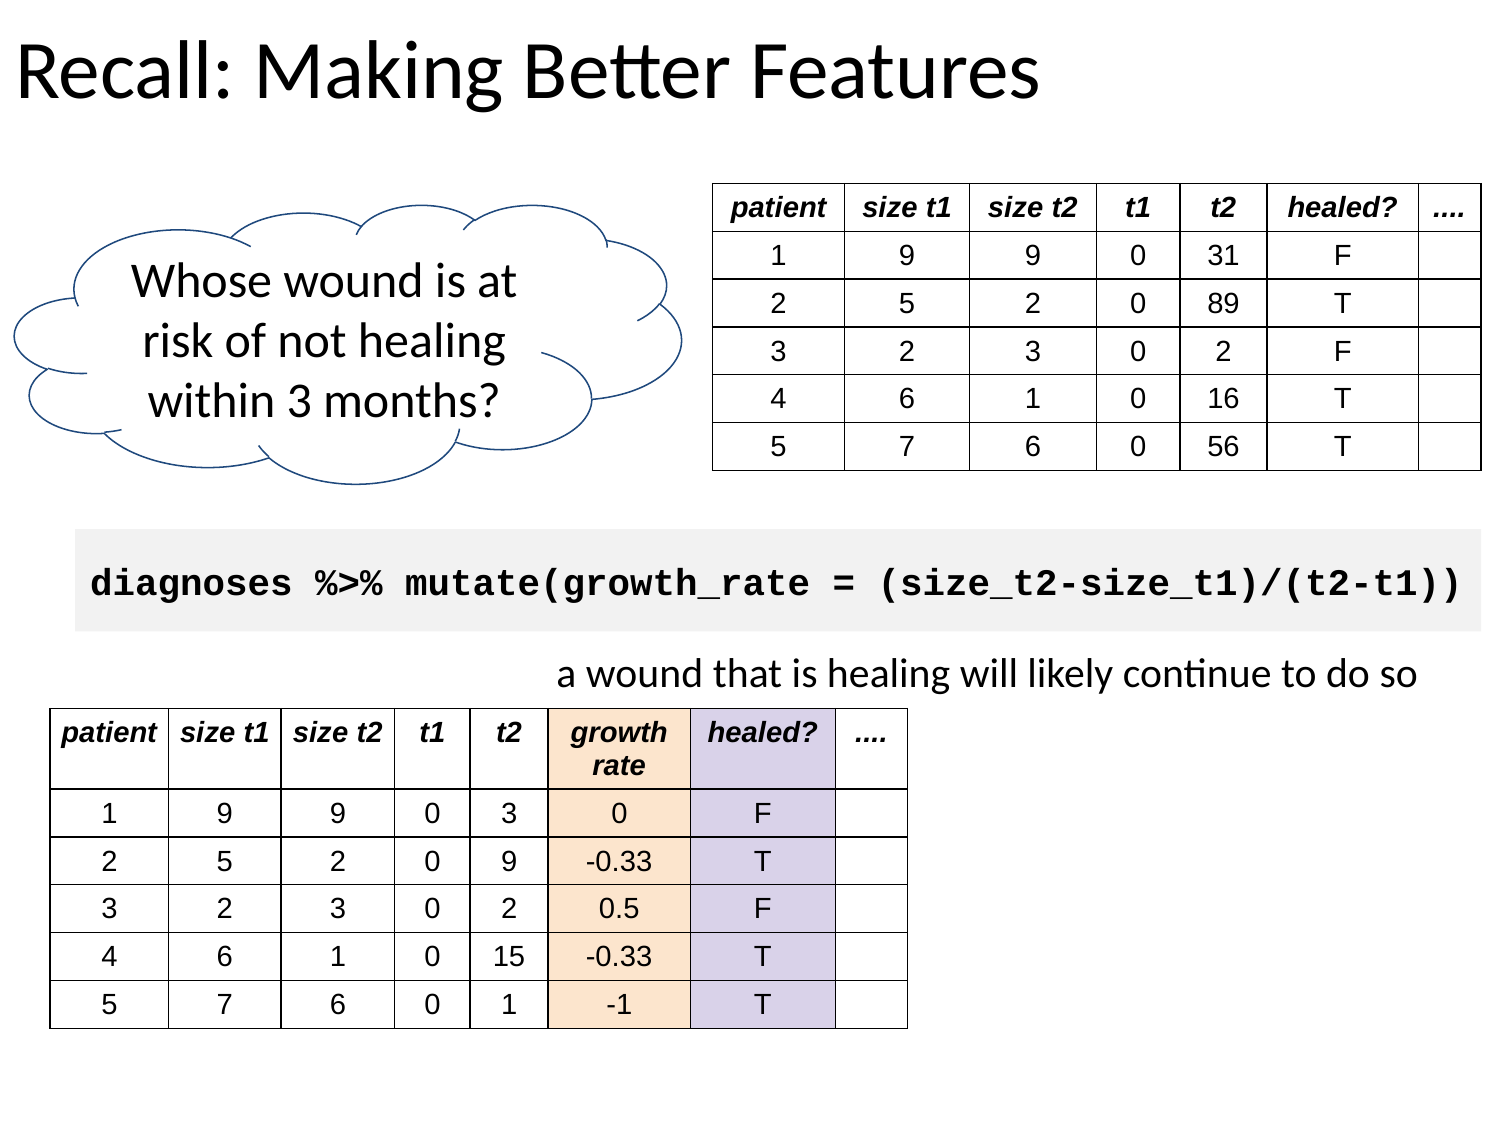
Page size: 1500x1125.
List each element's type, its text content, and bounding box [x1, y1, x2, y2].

table_cell T [691, 933, 835, 980]
table_cell 0 [395, 790, 469, 836]
table_header growth rate [549, 709, 690, 788]
table_header t1 [395, 709, 469, 788]
table_cell 2 [169, 885, 280, 932]
table_cell 2 [282, 838, 394, 884]
title Recall: Making Better Features [0, 0, 1425, 188]
table_cell 6 [169, 933, 280, 980]
table_cell 0 [1097, 232, 1179, 278]
table_cell T [1268, 375, 1418, 422]
table_cell -0.33 [549, 933, 690, 980]
table_cell 1 [282, 933, 394, 980]
table_cell 9 [169, 790, 280, 836]
table_cell 3 [51, 885, 168, 932]
table_cell 5 [169, 838, 280, 884]
table_cell F [691, 790, 835, 836]
table_cell 2 [51, 838, 168, 884]
table_cell [1419, 423, 1480, 470]
table_cell -0.33 [549, 838, 690, 884]
table_cell 9 [845, 232, 969, 278]
table_cell 5 [845, 280, 969, 326]
table_cell 16 [1181, 375, 1266, 422]
table_header size t1 [845, 184, 969, 231]
table_cell T [691, 838, 835, 884]
table_header .... [1419, 184, 1480, 231]
table_cell 15 [471, 933, 547, 980]
table_cell 7 [845, 423, 969, 470]
table_cell 9 [471, 838, 547, 884]
text_box diagnoses %>% mutate(growth_rate = (size_t2-size_t1)/(t2-t1)) [75, 529, 1482, 632]
text_box Whose wound is at risk of not healing within 3 months? [14, 205, 682, 485]
table_cell 0 [395, 981, 469, 1028]
table_cell -1 [549, 981, 690, 1028]
table_cell [836, 838, 907, 884]
table_cell 0 [395, 933, 469, 980]
table_cell 2 [471, 885, 547, 932]
table_header healed? [691, 709, 835, 788]
table_cell 3 [970, 328, 1096, 374]
table_cell 3 [471, 790, 547, 836]
table_cell 0 [1097, 280, 1179, 326]
table_header .... [836, 709, 907, 788]
table_header size t2 [282, 709, 394, 788]
table_cell 2 [970, 280, 1096, 326]
table_header size t2 [970, 184, 1096, 231]
table_cell 1 [471, 981, 547, 1028]
table_header healed? [1268, 184, 1418, 231]
table_cell 2 [713, 280, 844, 326]
table_header t1 [1097, 184, 1179, 231]
table_cell T [1268, 423, 1418, 470]
table_cell [1419, 232, 1480, 278]
table_cell 4 [51, 933, 168, 980]
table_cell F [1268, 328, 1418, 374]
table_cell 1 [970, 375, 1096, 422]
table_cell 0 [1097, 328, 1179, 374]
table_cell 6 [282, 981, 394, 1028]
table_cell F [691, 885, 835, 932]
table_cell 6 [970, 423, 1096, 470]
table_cell 9 [970, 232, 1096, 278]
table_cell 0 [549, 790, 690, 836]
table_cell 2 [845, 328, 969, 374]
table_cell 0 [1097, 375, 1179, 422]
table_cell 4 [713, 375, 844, 422]
table_cell 3 [713, 328, 844, 374]
table_header size t1 [169, 709, 280, 788]
table_cell 9 [282, 790, 394, 836]
table_cell 1 [713, 232, 844, 278]
table_cell 6 [845, 375, 969, 422]
table_cell [1419, 375, 1480, 422]
table_cell T [691, 981, 835, 1028]
table_cell [1419, 328, 1480, 374]
table_cell 7 [169, 981, 280, 1028]
table_cell [836, 981, 907, 1028]
table_cell 89 [1181, 280, 1266, 326]
table_header t2 [471, 709, 547, 788]
table_cell T [1268, 280, 1418, 326]
table_cell 0.5 [549, 885, 690, 932]
table_cell 5 [713, 423, 844, 470]
table_cell F [1268, 232, 1418, 278]
table_cell 3 [282, 885, 394, 932]
table_cell [836, 885, 907, 932]
table_header patient [51, 709, 168, 788]
table_cell 0 [395, 838, 469, 884]
table_cell 0 [395, 885, 469, 932]
table_cell 5 [51, 981, 168, 1028]
table_cell 1 [51, 790, 168, 836]
table_cell 2 [1181, 328, 1266, 374]
table_cell 31 [1181, 232, 1266, 278]
table_cell 56 [1181, 423, 1266, 470]
table_cell 0 [1097, 423, 1179, 470]
table_header t2 [1181, 184, 1266, 231]
text_box a wound that is healing will likely continue to do so [541, 631, 1482, 703]
table_cell [1419, 280, 1480, 326]
table_cell [836, 933, 907, 980]
table_header patient [713, 184, 844, 231]
table_cell [836, 790, 907, 836]
